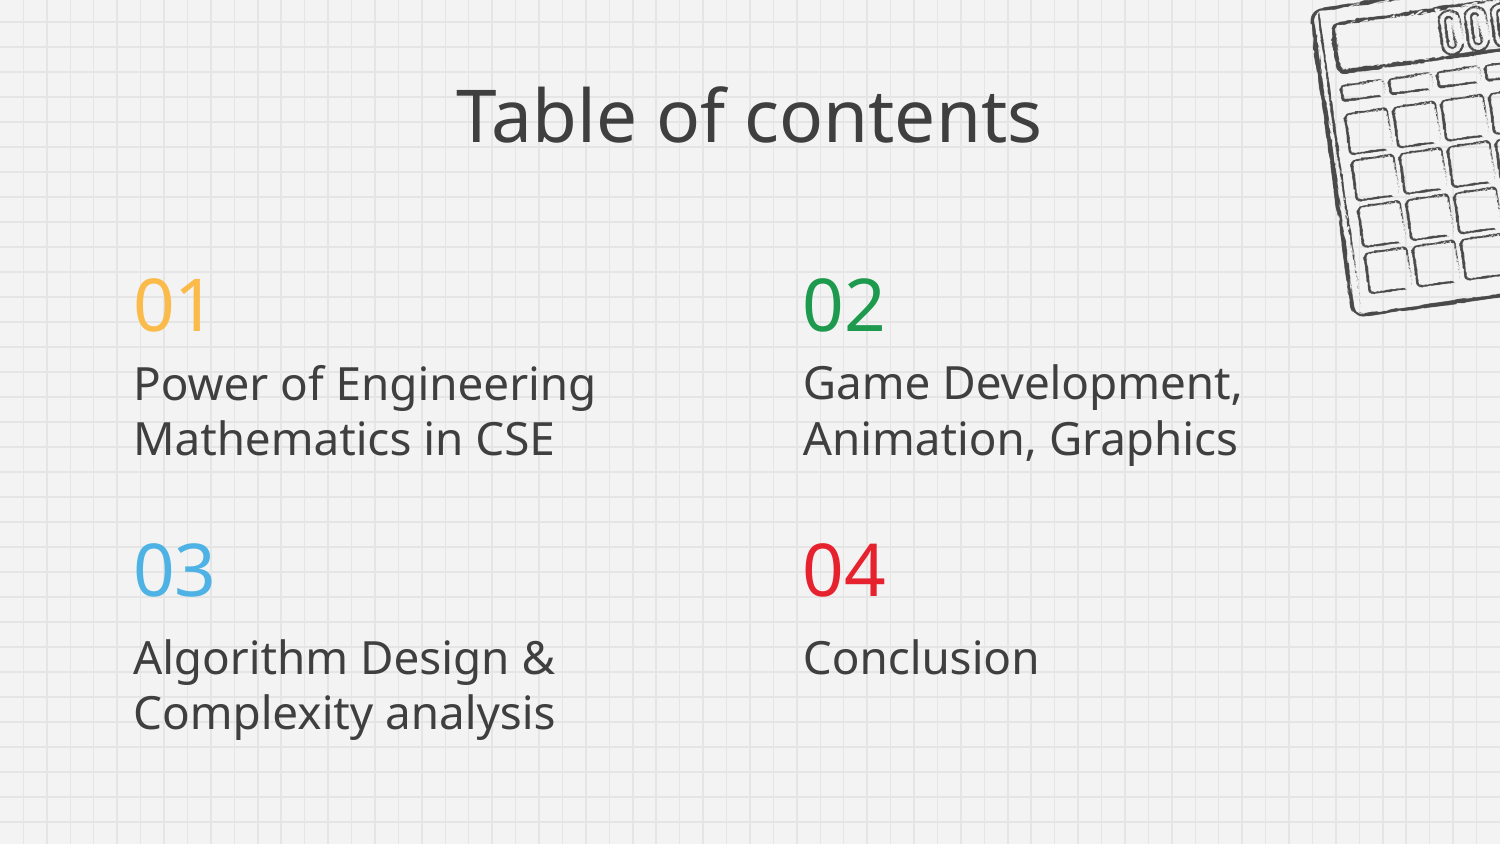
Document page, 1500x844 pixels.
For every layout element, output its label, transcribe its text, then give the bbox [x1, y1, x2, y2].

title 03 [118, 528, 443, 627]
title Table of contents [118, 54, 1322, 160]
title Game Development, Animation, Graphics [787, 335, 1382, 483]
title Power of Engineering Mathematics in CSE [118, 348, 713, 471]
title Conclusion [787, 613, 1382, 689]
picture [1306, 0, 1500, 321]
title 02 [787, 263, 1113, 361]
title Algorithm Design & Complexity analysis [118, 613, 713, 760]
title 01 [118, 263, 443, 361]
title 04 [787, 528, 1113, 627]
